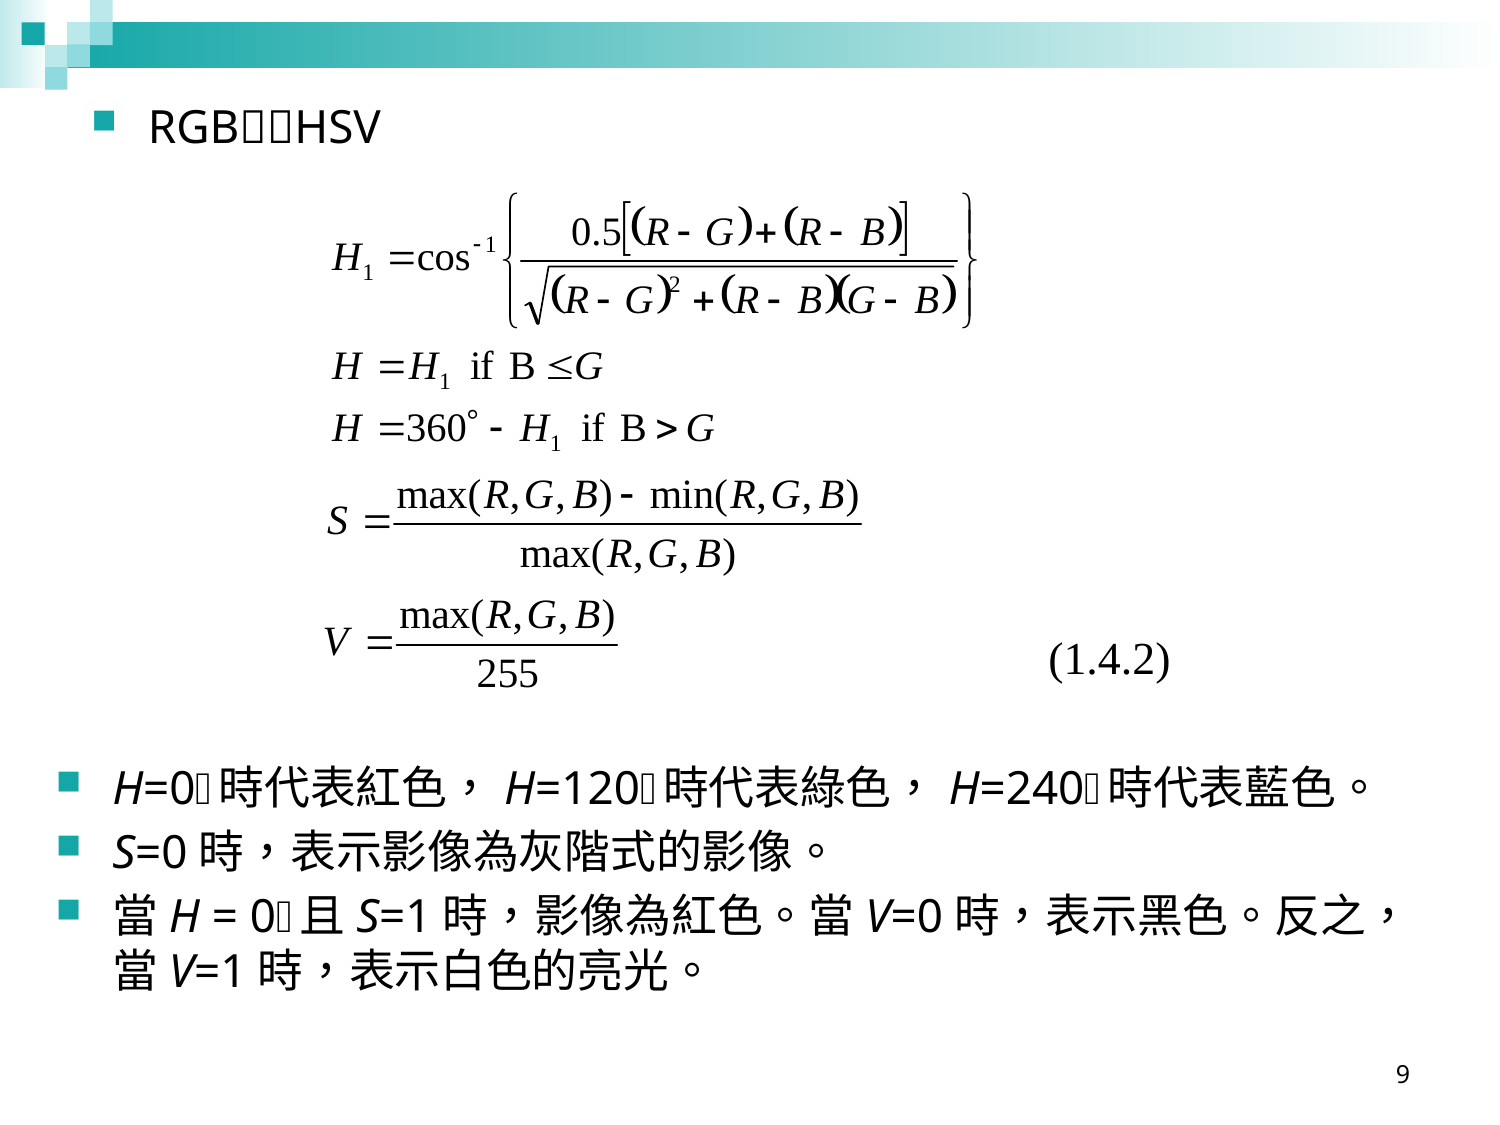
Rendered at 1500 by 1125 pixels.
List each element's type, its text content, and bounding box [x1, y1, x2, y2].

text_box H=0時代表紅色，H=120時代表綠色，H=240時代表藍色。 S=0時，表示影像為灰階式的影像。 當H = 0且S=1時，影像為紅色。當V=0時，表示黑色。反之，當V=1時，表示白色的亮光。 [41, 751, 1436, 1036]
text_box RGBHSV [76, 90, 1352, 203]
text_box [319, 467, 869, 697]
slide_number 9 [1074, 1036, 1426, 1101]
text_box (1.4.2) [1033, 621, 1200, 692]
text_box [324, 184, 988, 688]
